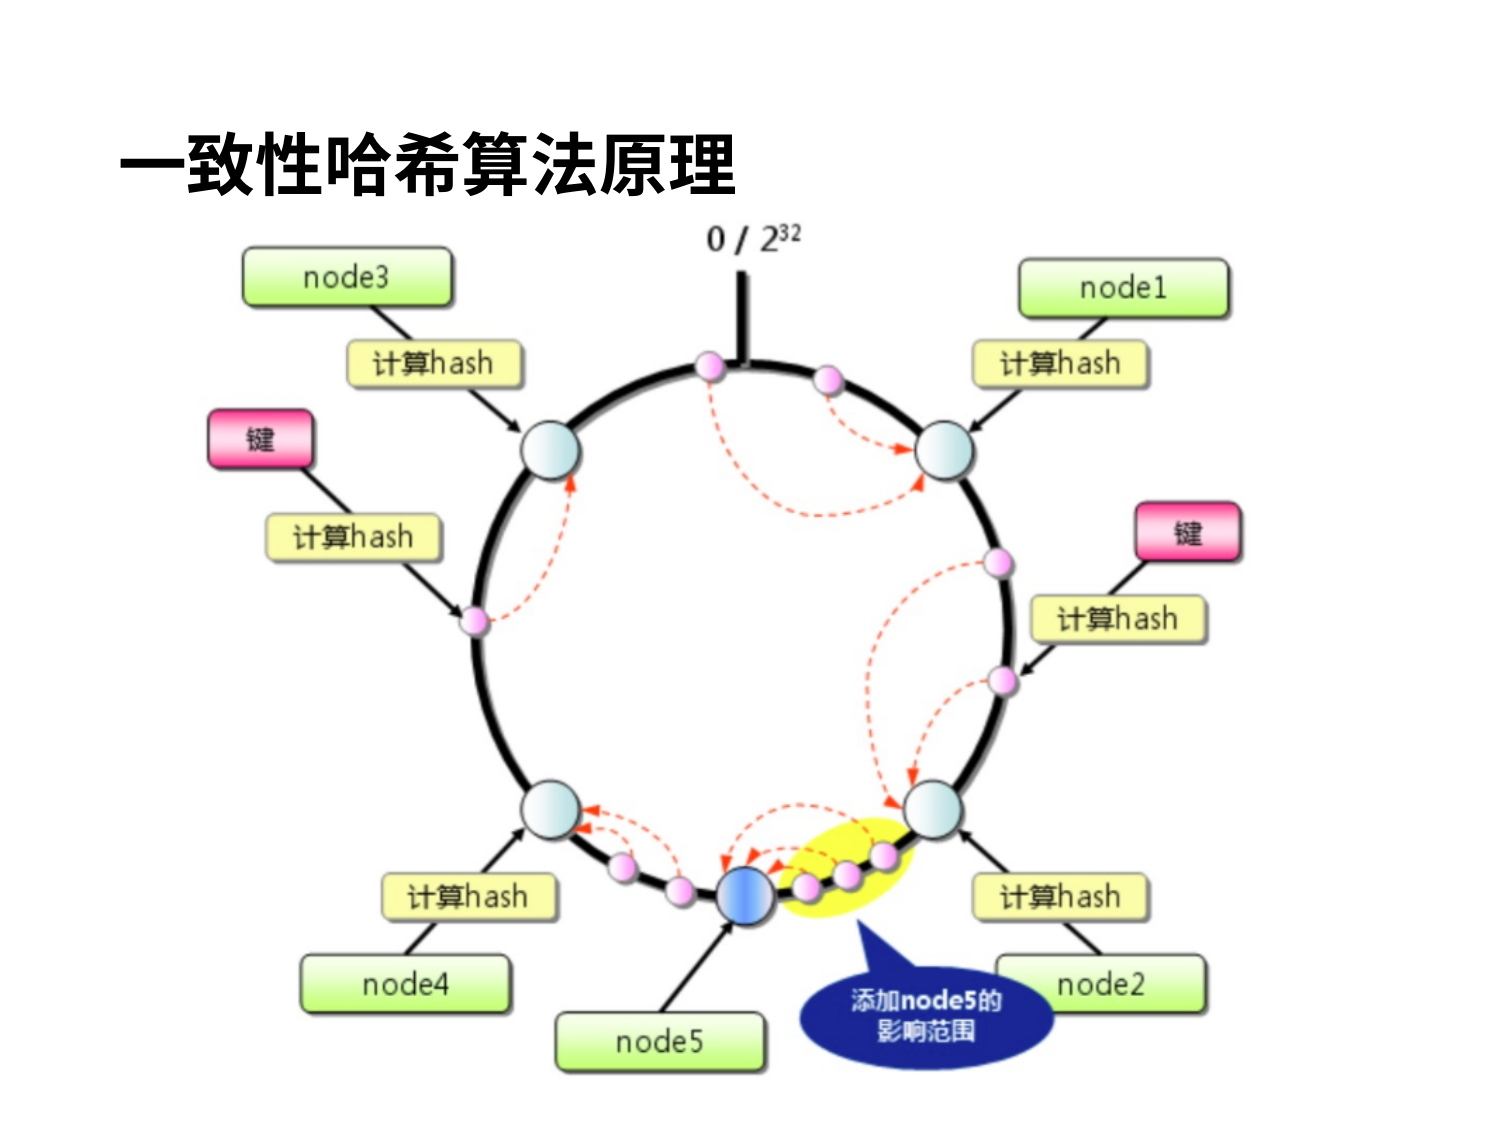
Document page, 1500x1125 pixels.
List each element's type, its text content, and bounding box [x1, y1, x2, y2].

picture [169, 206, 1274, 1096]
title 一致性哈希算法原理 [103, 59, 1397, 278]
